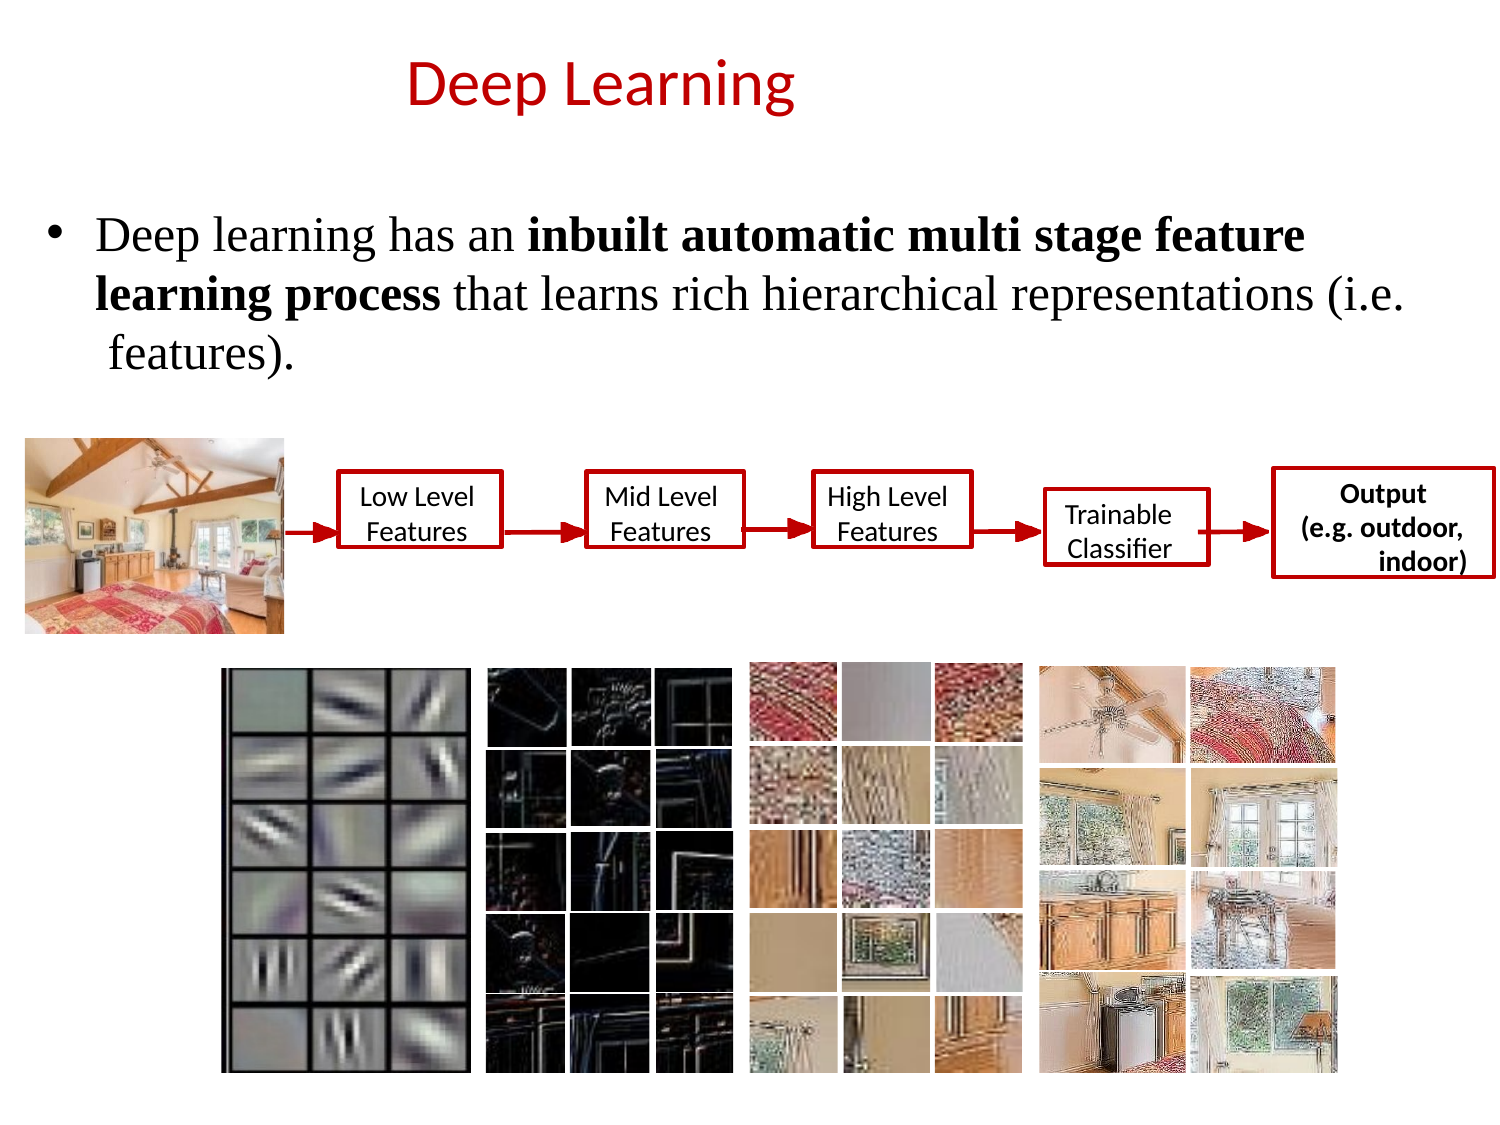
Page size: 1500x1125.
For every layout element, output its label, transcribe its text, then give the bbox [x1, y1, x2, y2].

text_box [741, 518, 814, 540]
text_box Trainable Classifier [1045, 489, 1209, 565]
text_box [501, 521, 587, 543]
text_box High Level Features [813, 471, 972, 547]
text_box Output (e.g. outdoor, indoor) [1273, 468, 1495, 577]
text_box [749, 662, 1024, 1073]
text_box Deep learning has an inbuilt automatic multi stage feature learning process that learns rich hierarchical representations (i.e. features). [44, 197, 1408, 380]
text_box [24, 437, 339, 634]
text_box Low Level Features [343, 471, 502, 547]
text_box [1039, 666, 1338, 1073]
title Deep Learning [404, 36, 1163, 197]
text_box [1195, 521, 1270, 543]
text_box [967, 521, 1042, 542]
text_box Mid Level Features [586, 471, 744, 547]
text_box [485, 668, 734, 1073]
text_box [221, 668, 471, 1073]
